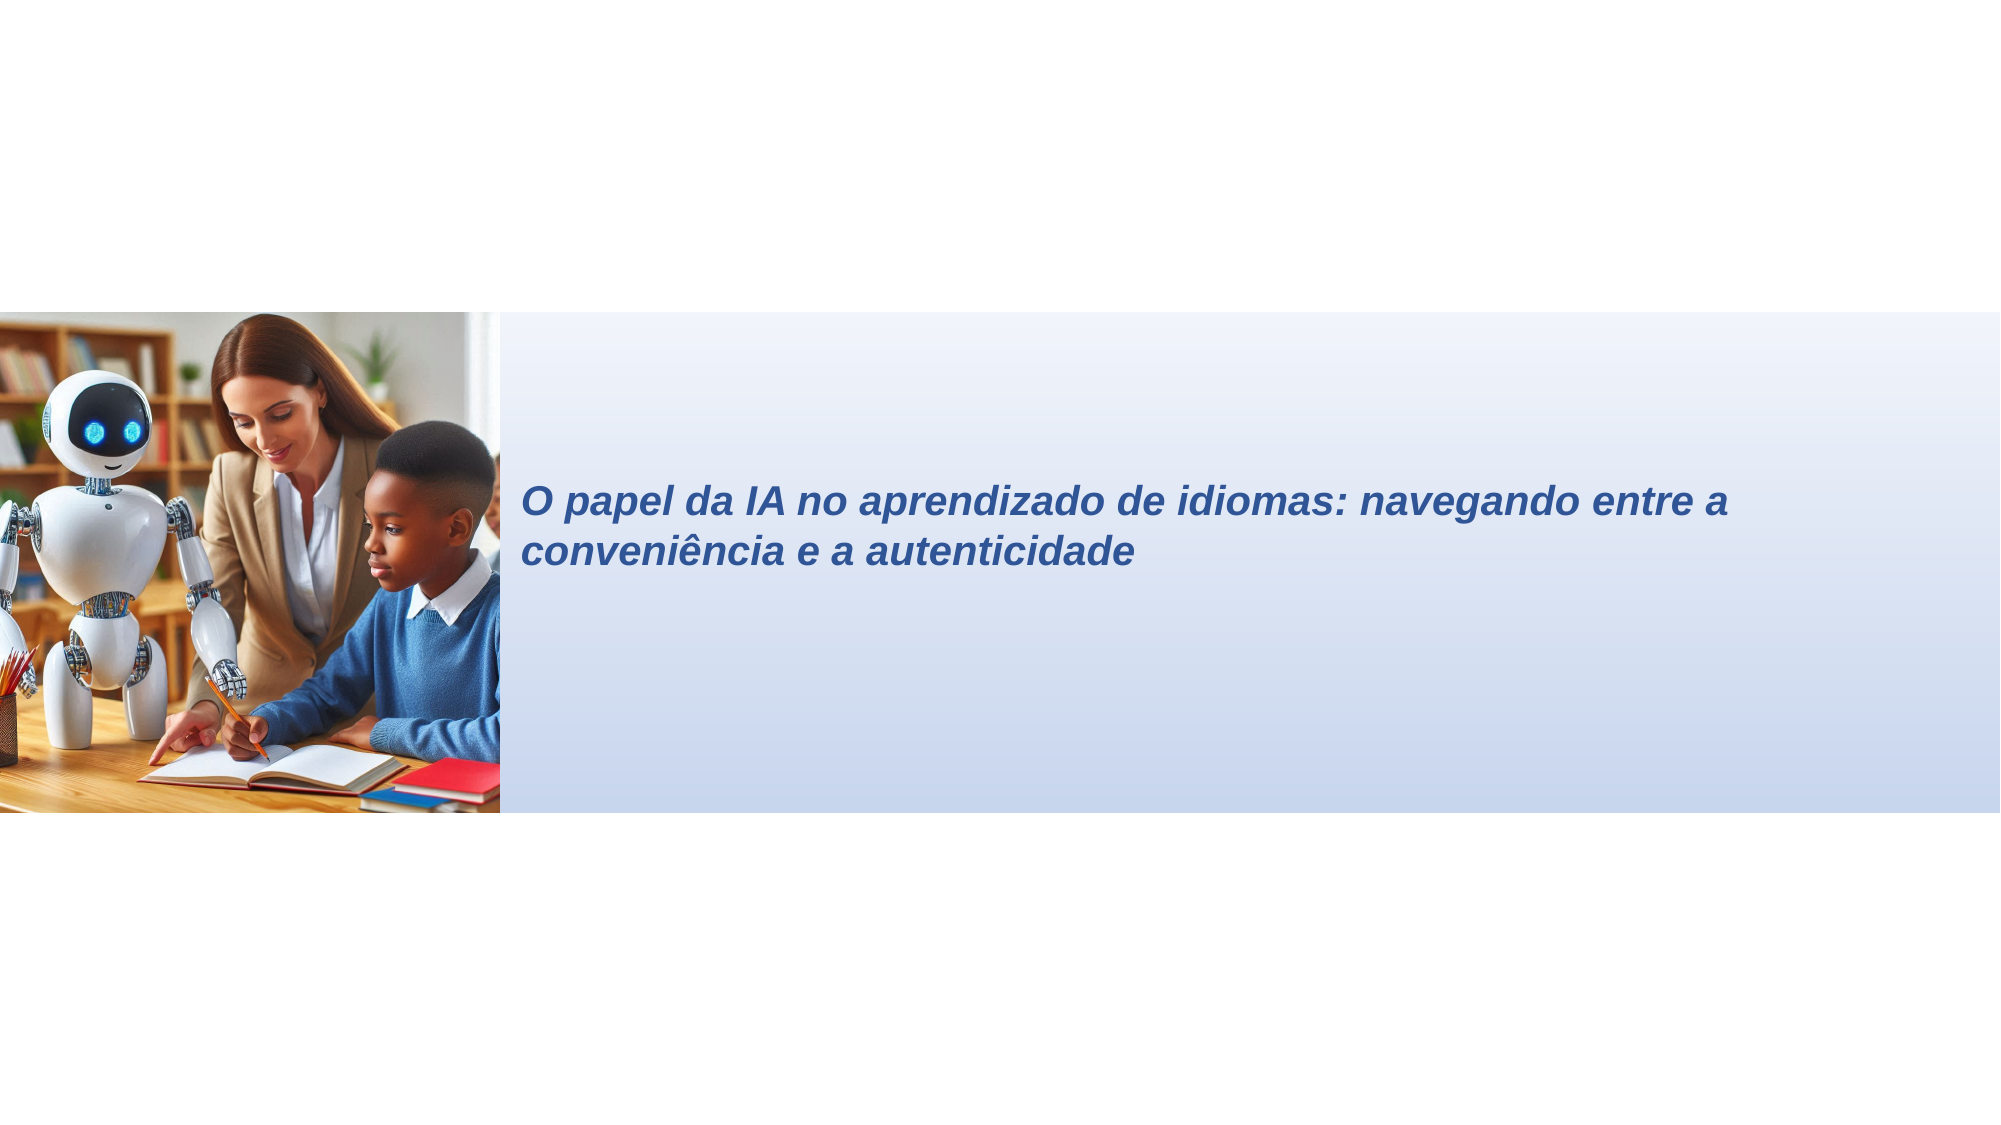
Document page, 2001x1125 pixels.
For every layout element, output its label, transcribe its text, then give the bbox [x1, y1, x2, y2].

text_box O papel da IA no aprendizado de idiomas: navegando entre a conveniência e a autenticidade [500, 460, 1972, 588]
text_box [0, 311, 2000, 814]
picture [0, 312, 500, 813]
